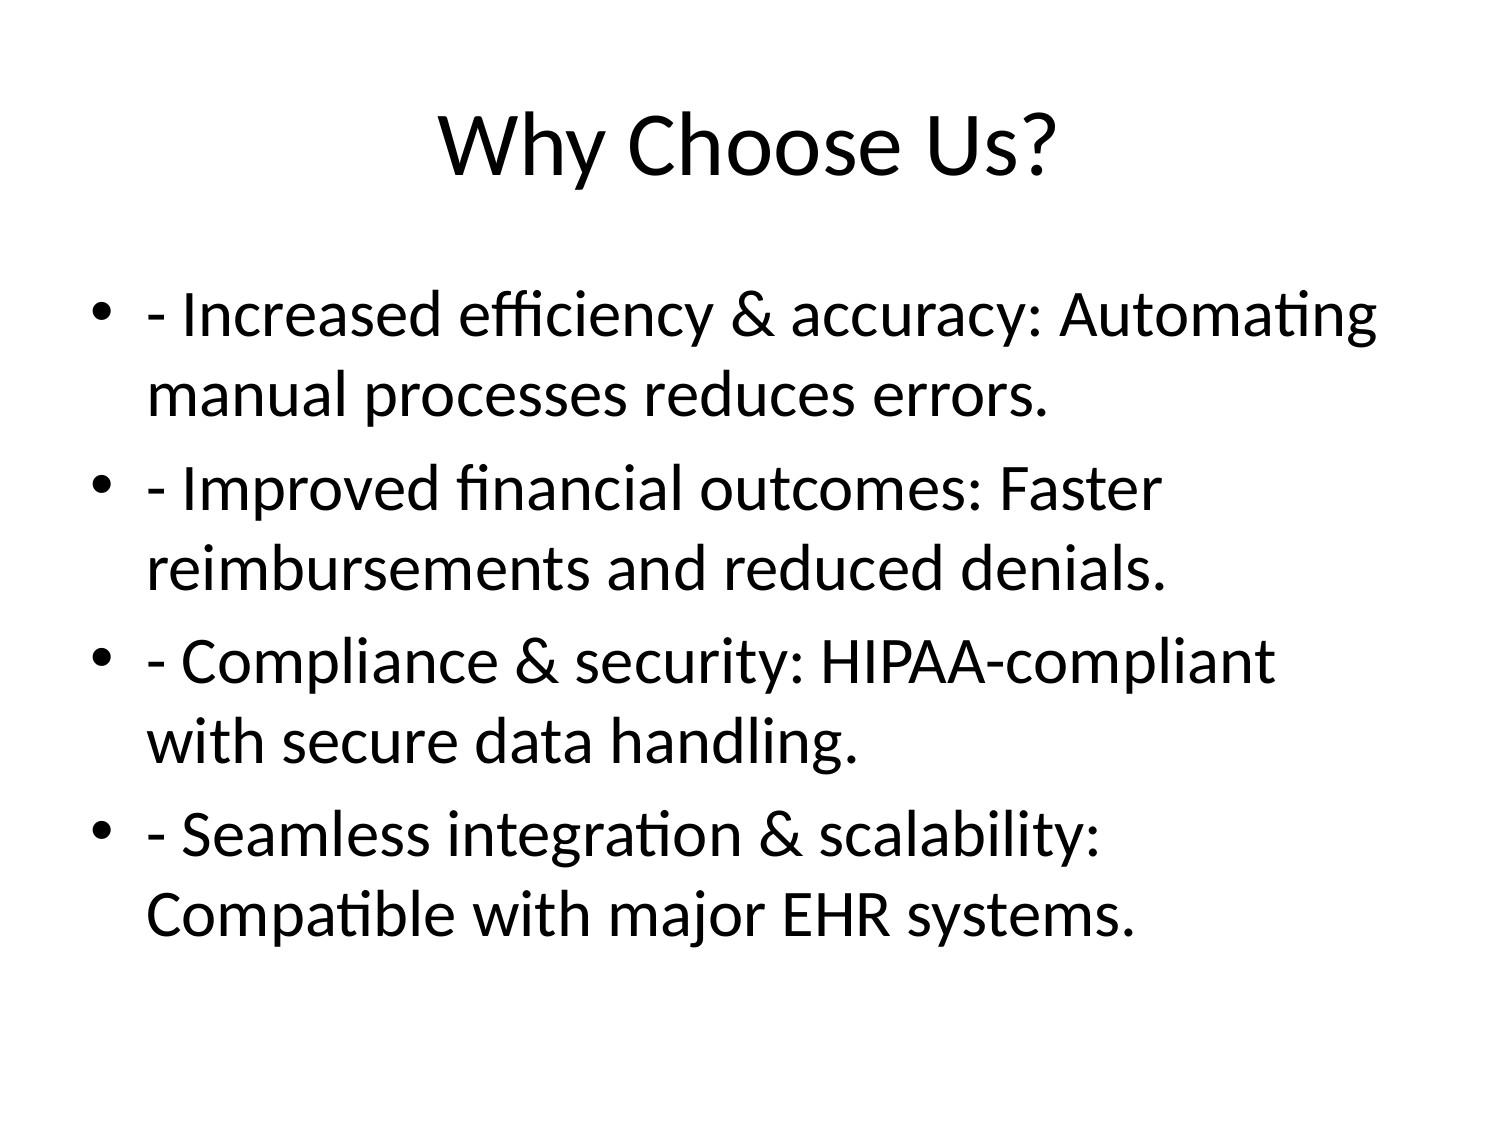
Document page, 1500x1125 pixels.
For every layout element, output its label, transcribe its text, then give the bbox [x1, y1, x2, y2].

title Why Choose Us? [75, 45, 1425, 233]
list - Increased efficiency & accuracy: Automating manual processes reduces errors. - Improved financial outcomes: Faster reimbursements and reduced denials. - Compliance & security: HIPAA-compliant with secure data handling. - Seamless integration & scalability: Compatible with major EHR systems. [75, 262, 1425, 1005]
